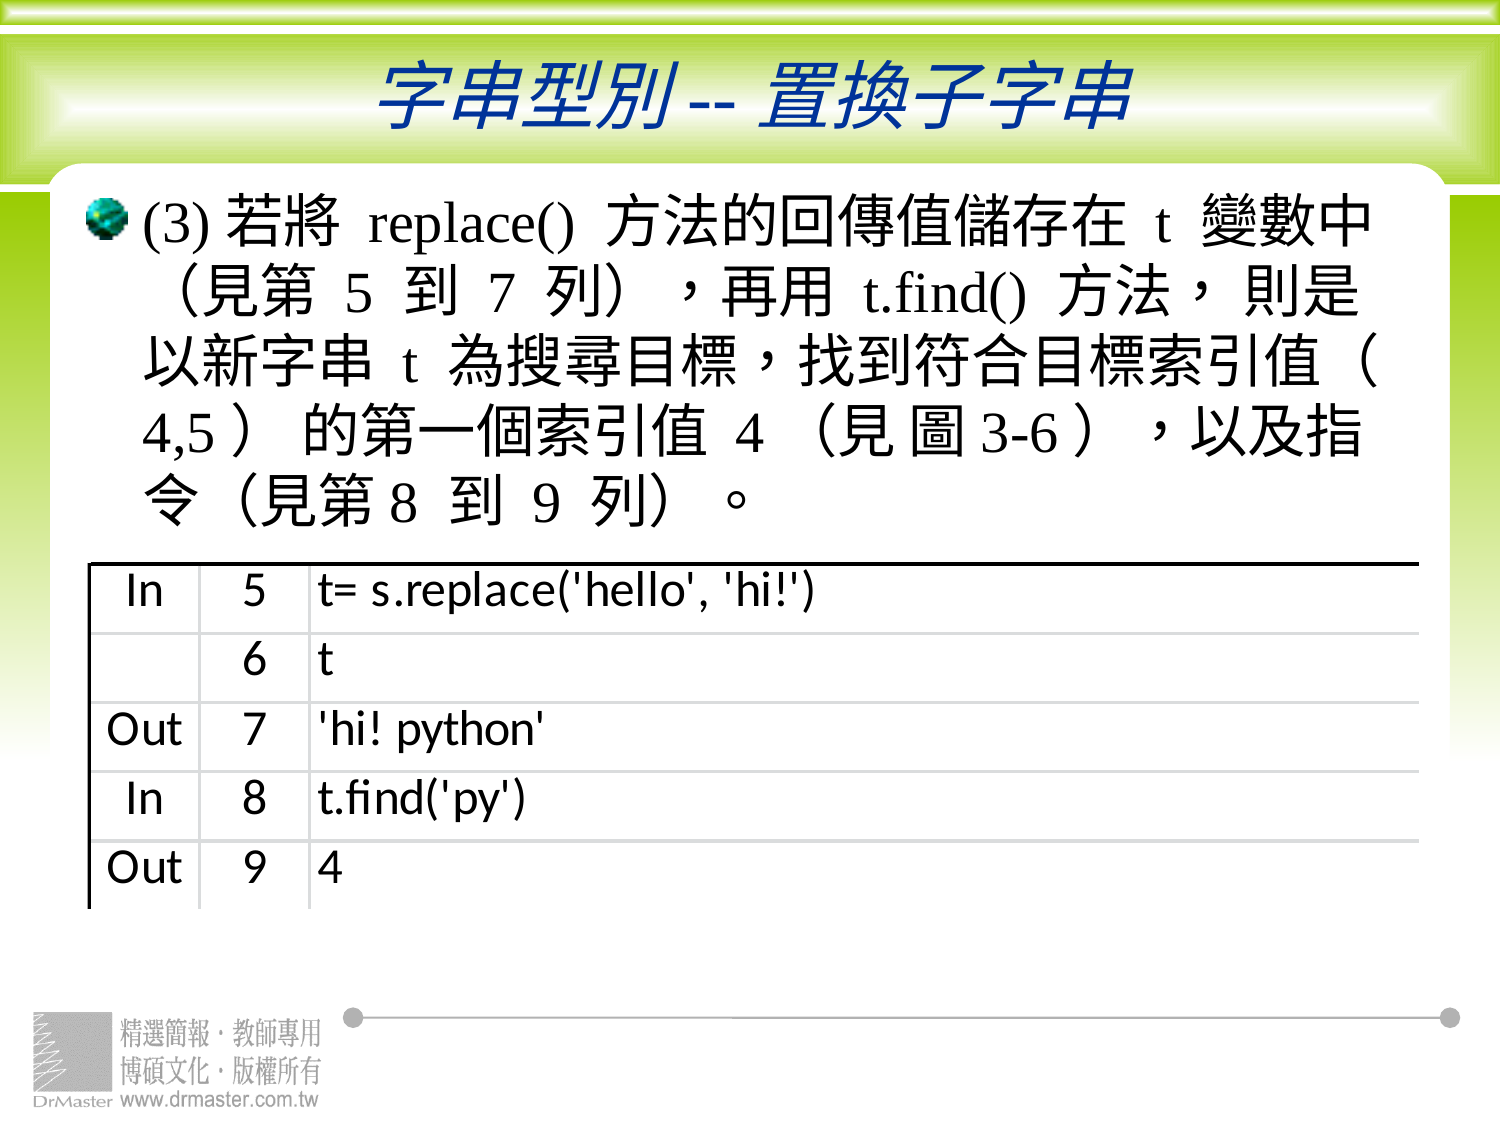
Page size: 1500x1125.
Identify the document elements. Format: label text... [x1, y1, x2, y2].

list (3)若將 replace() 方法的回傳值儲存在 t 變數中（見第 5 到 7 列），再用 t.find() 方法， 則是以新字串 t 為搜尋目標，找到符合目標索引值（ 4,5） 的第一個索引值 4（見 圖3-6），以及指令（見第8 到 9 列）。 [71, 176, 1422, 1008]
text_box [87, 562, 1423, 913]
picture [86, 198, 128, 240]
title 字串型別--置換子字串 [112, 37, 1388, 150]
picture [33, 1012, 322, 1110]
